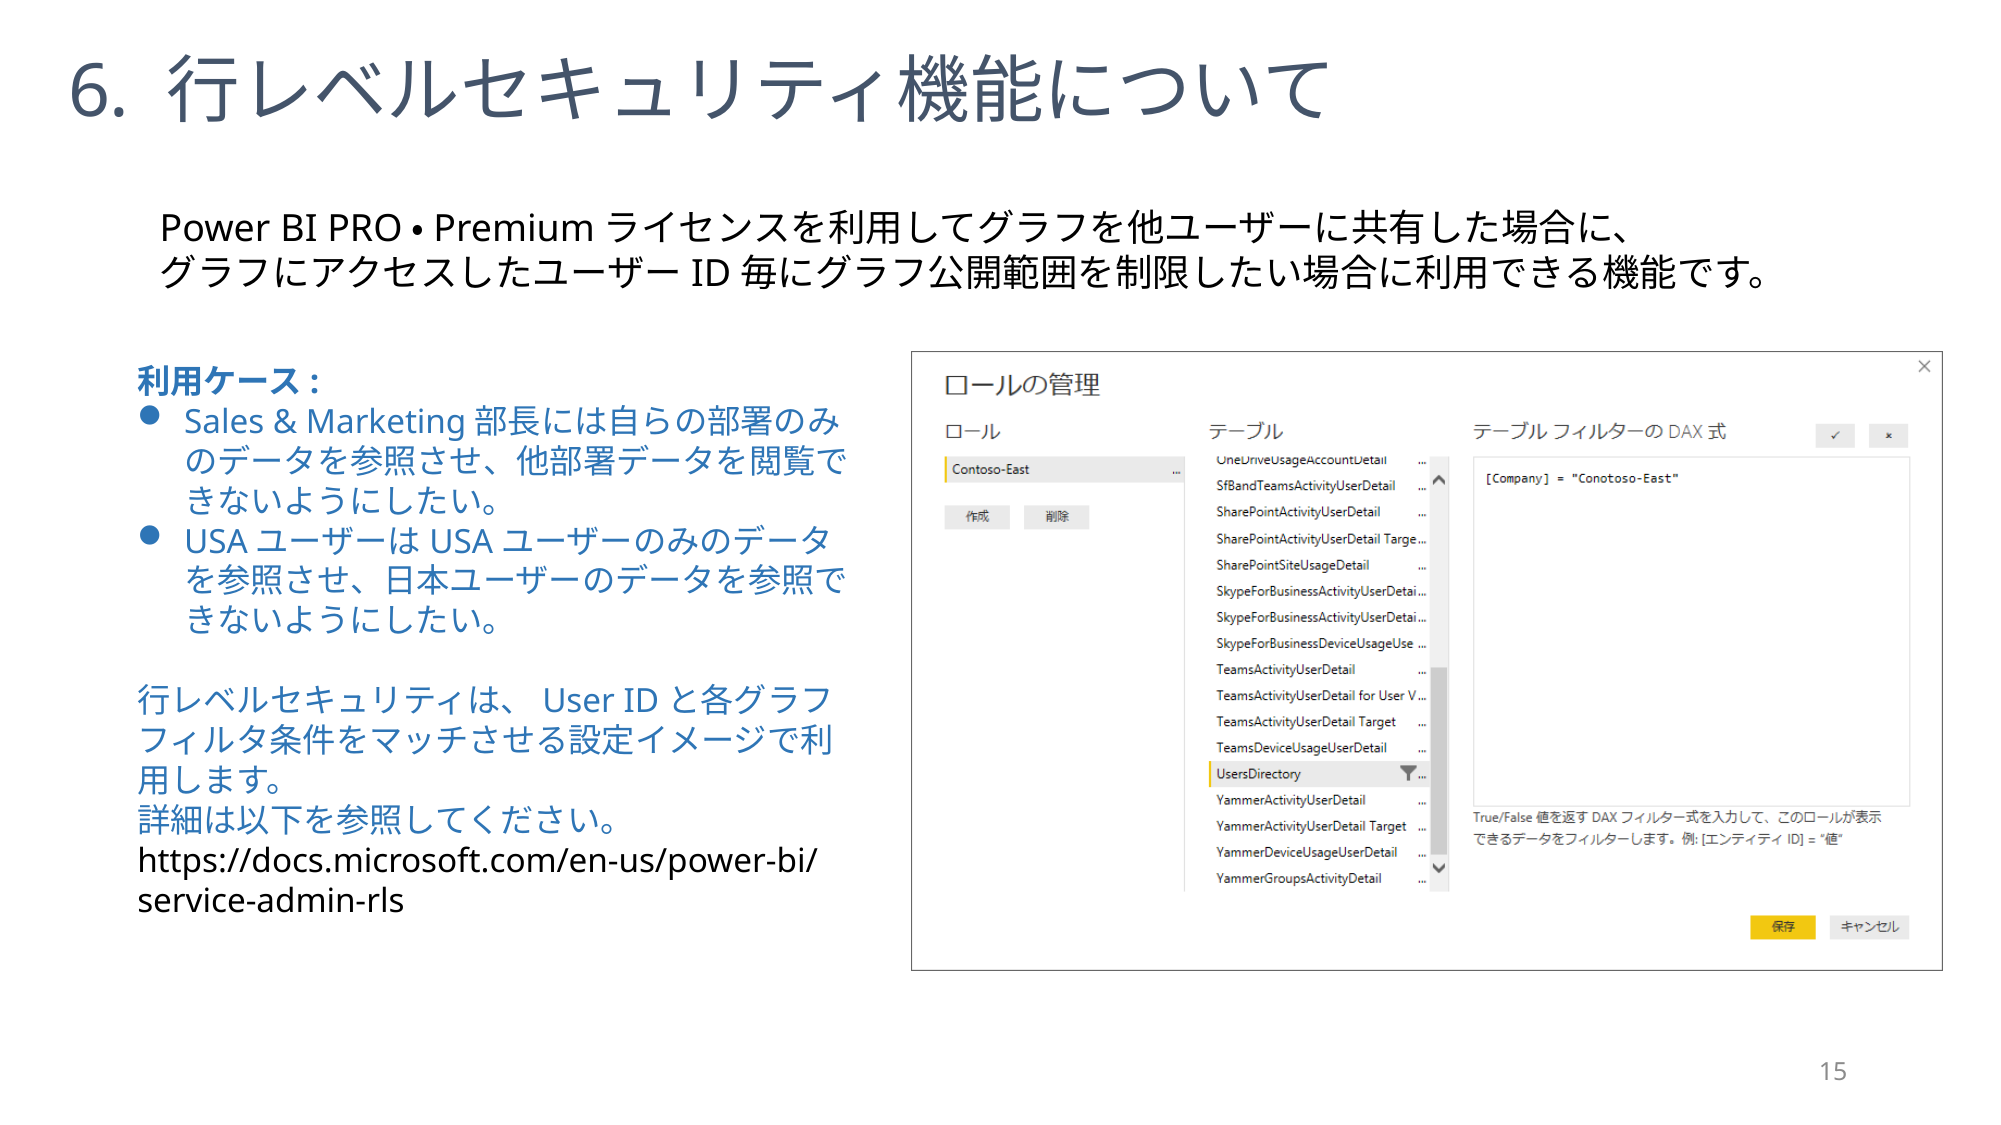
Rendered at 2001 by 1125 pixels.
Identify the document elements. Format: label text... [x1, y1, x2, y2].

text_box 利用ケース: Sales & Marketing部長には自らの部署のみのデータを参照させ、他部署データを閲覧できないようにしたい。 USAユーザーはUSAユーザーのみのデータを参照させ、日本ユーザーのデータを参照できないようにしたい。 行レベルセキュリティは、User IDと各グラフフィルタ条件をマッチさせる設定イメージで利用します。 詳細は以下を参照してください。 https://docs.microsoft.com/en-us/power-bi/service-admin-rls [122, 352, 876, 927]
text_box Power BI PRO・Premiumライセンスを利用してグラフを他ユーザーに共有した場合に、 グラフにアクセスしたユーザーID毎にグラフ公開範囲を制限したい場合に利用できる機能です。 [144, 196, 1909, 302]
picture [911, 351, 1943, 971]
slide_number 15 [1412, 1042, 1863, 1103]
text_box 6. 行レベルセキュリティ機能について [38, 29, 1579, 157]
